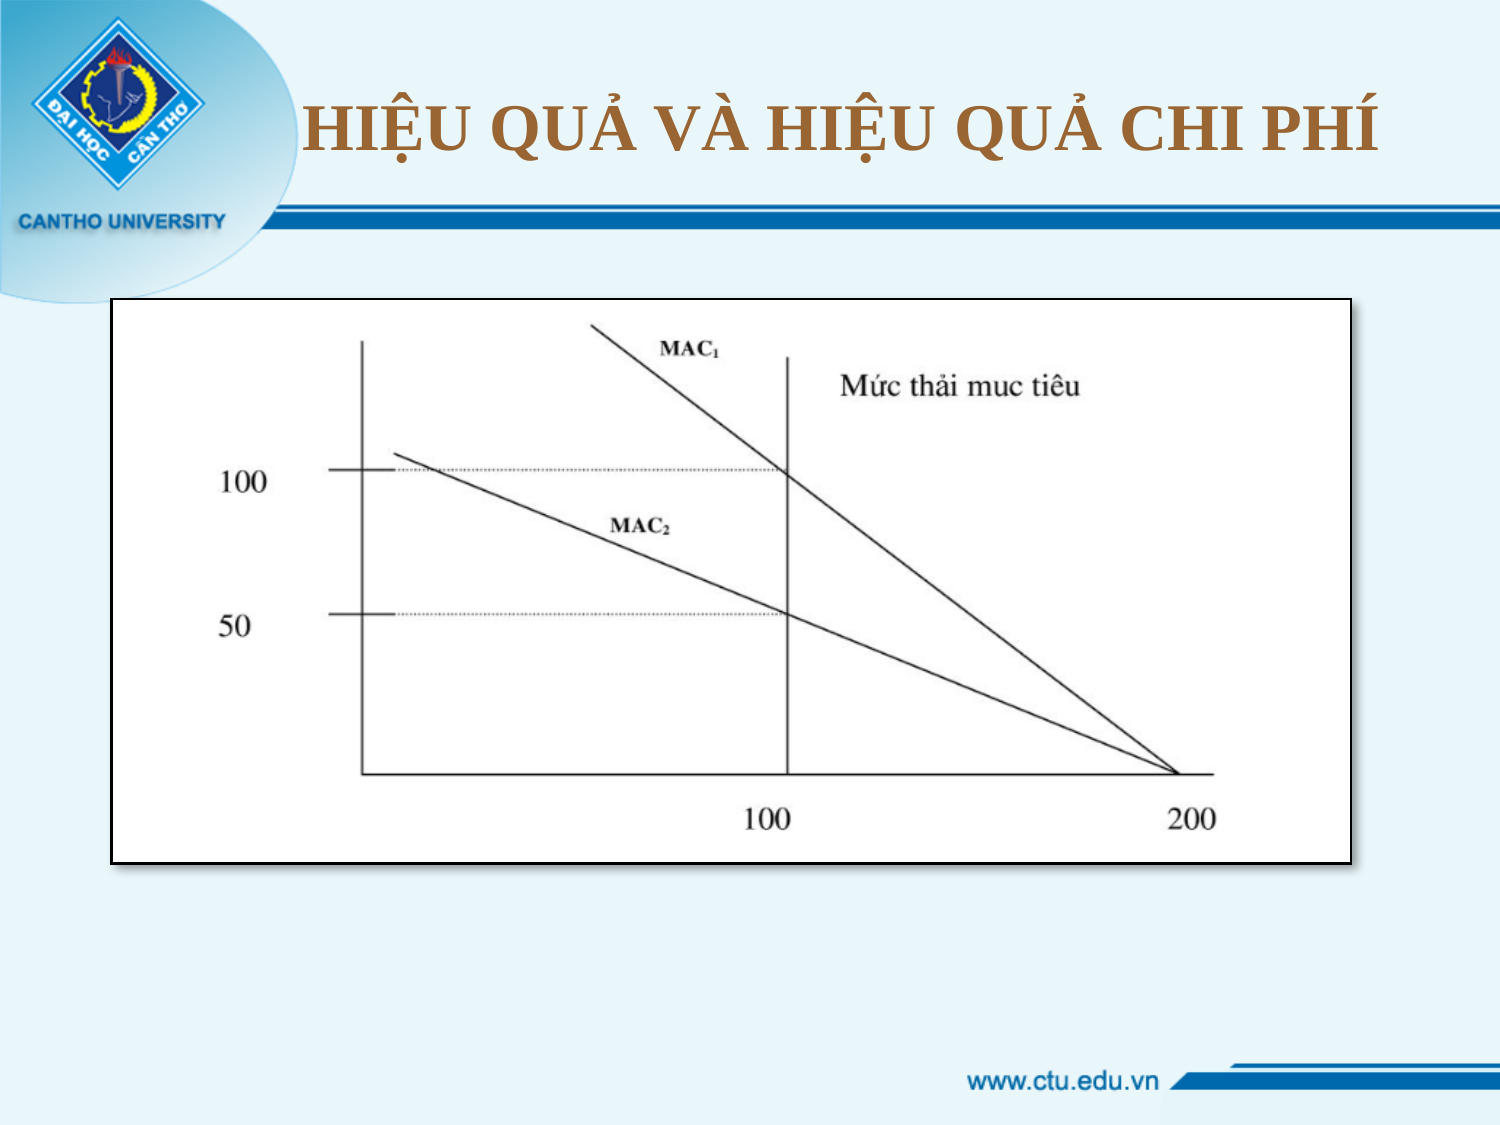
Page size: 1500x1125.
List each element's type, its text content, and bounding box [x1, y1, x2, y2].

title HIỆU QUẢ VÀ HIỆU QUẢ CHI PHÍ [287, 46, 1450, 202]
picture [0, 0, 1500, 1125]
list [112, 299, 1350, 863]
